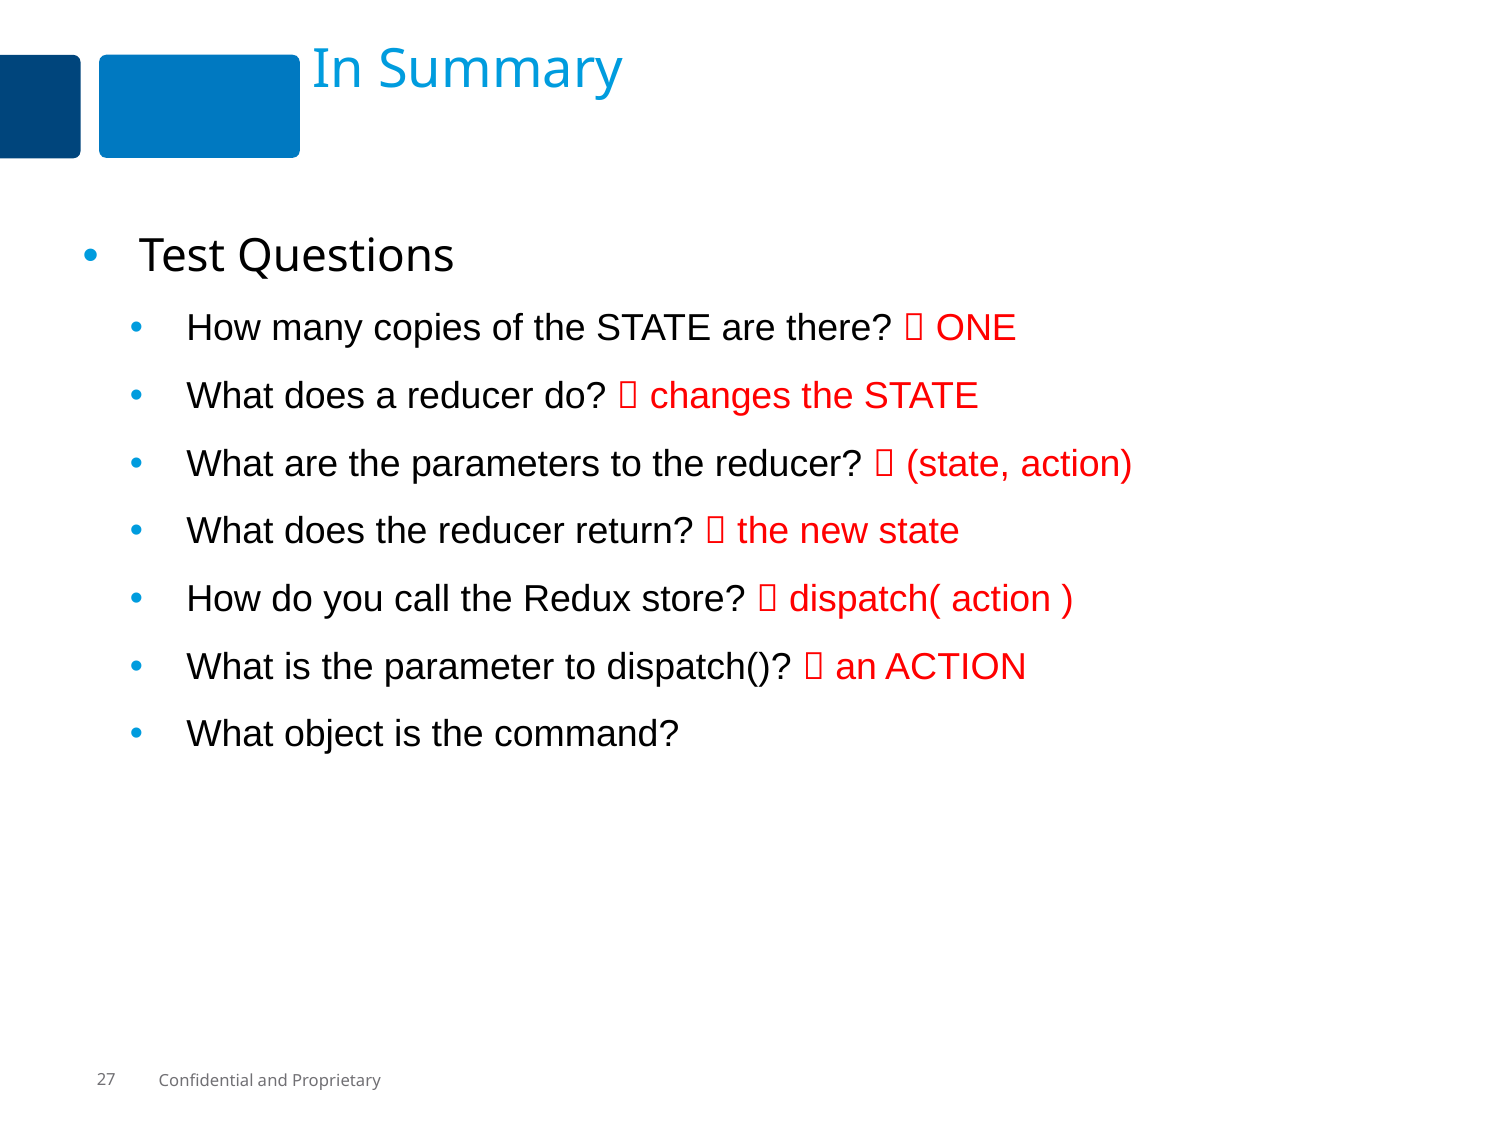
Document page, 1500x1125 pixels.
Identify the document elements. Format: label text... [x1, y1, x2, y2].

list Test Questions How many copies of the STATE are there?  ONE What does a reducer do?  changes the STATE What are the parameters to the reducer?  (state, action) What does the reducer return?  the new state How do you call the Redux store?  dispatch( action ) What is the parameter to dispatch()?  an ACTION What object is the command? [82, 221, 1413, 1013]
title In Summary [312, 37, 1463, 175]
